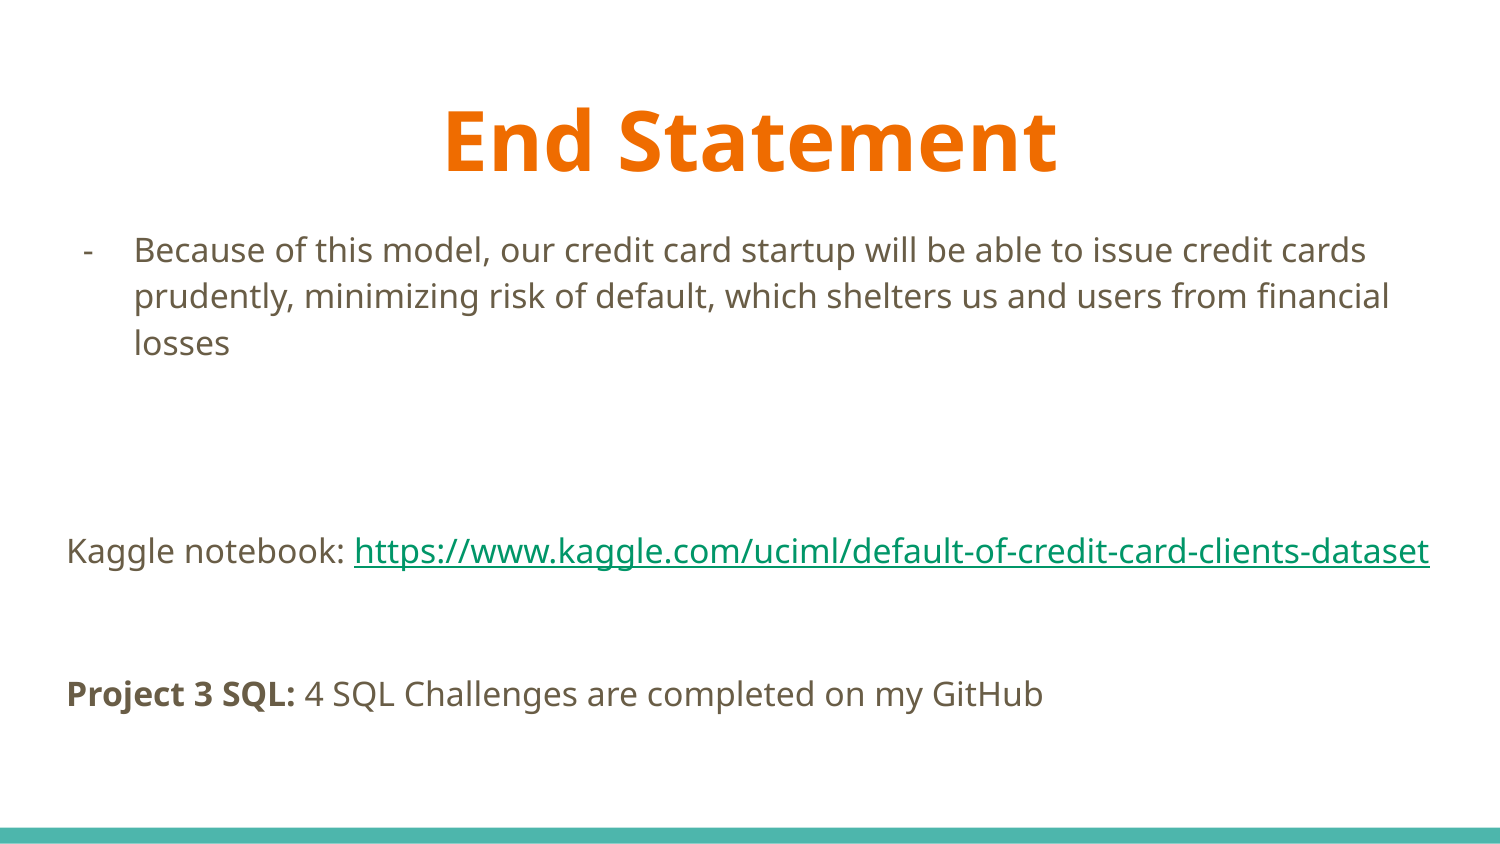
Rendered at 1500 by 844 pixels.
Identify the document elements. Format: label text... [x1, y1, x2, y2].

title End Statement [51, 72, 1449, 189]
list Because of this model, our credit card startup will be able to issue credit cards prudently, minimizing risk of default, which shelters us and users from financial losses Kaggle notebook: https://www.kaggle.com/uciml/default-of-credit-card-clients-dataset Project 3 SQL: 4 SQL Challenges are completed on my GitHub [51, 207, 1449, 750]
